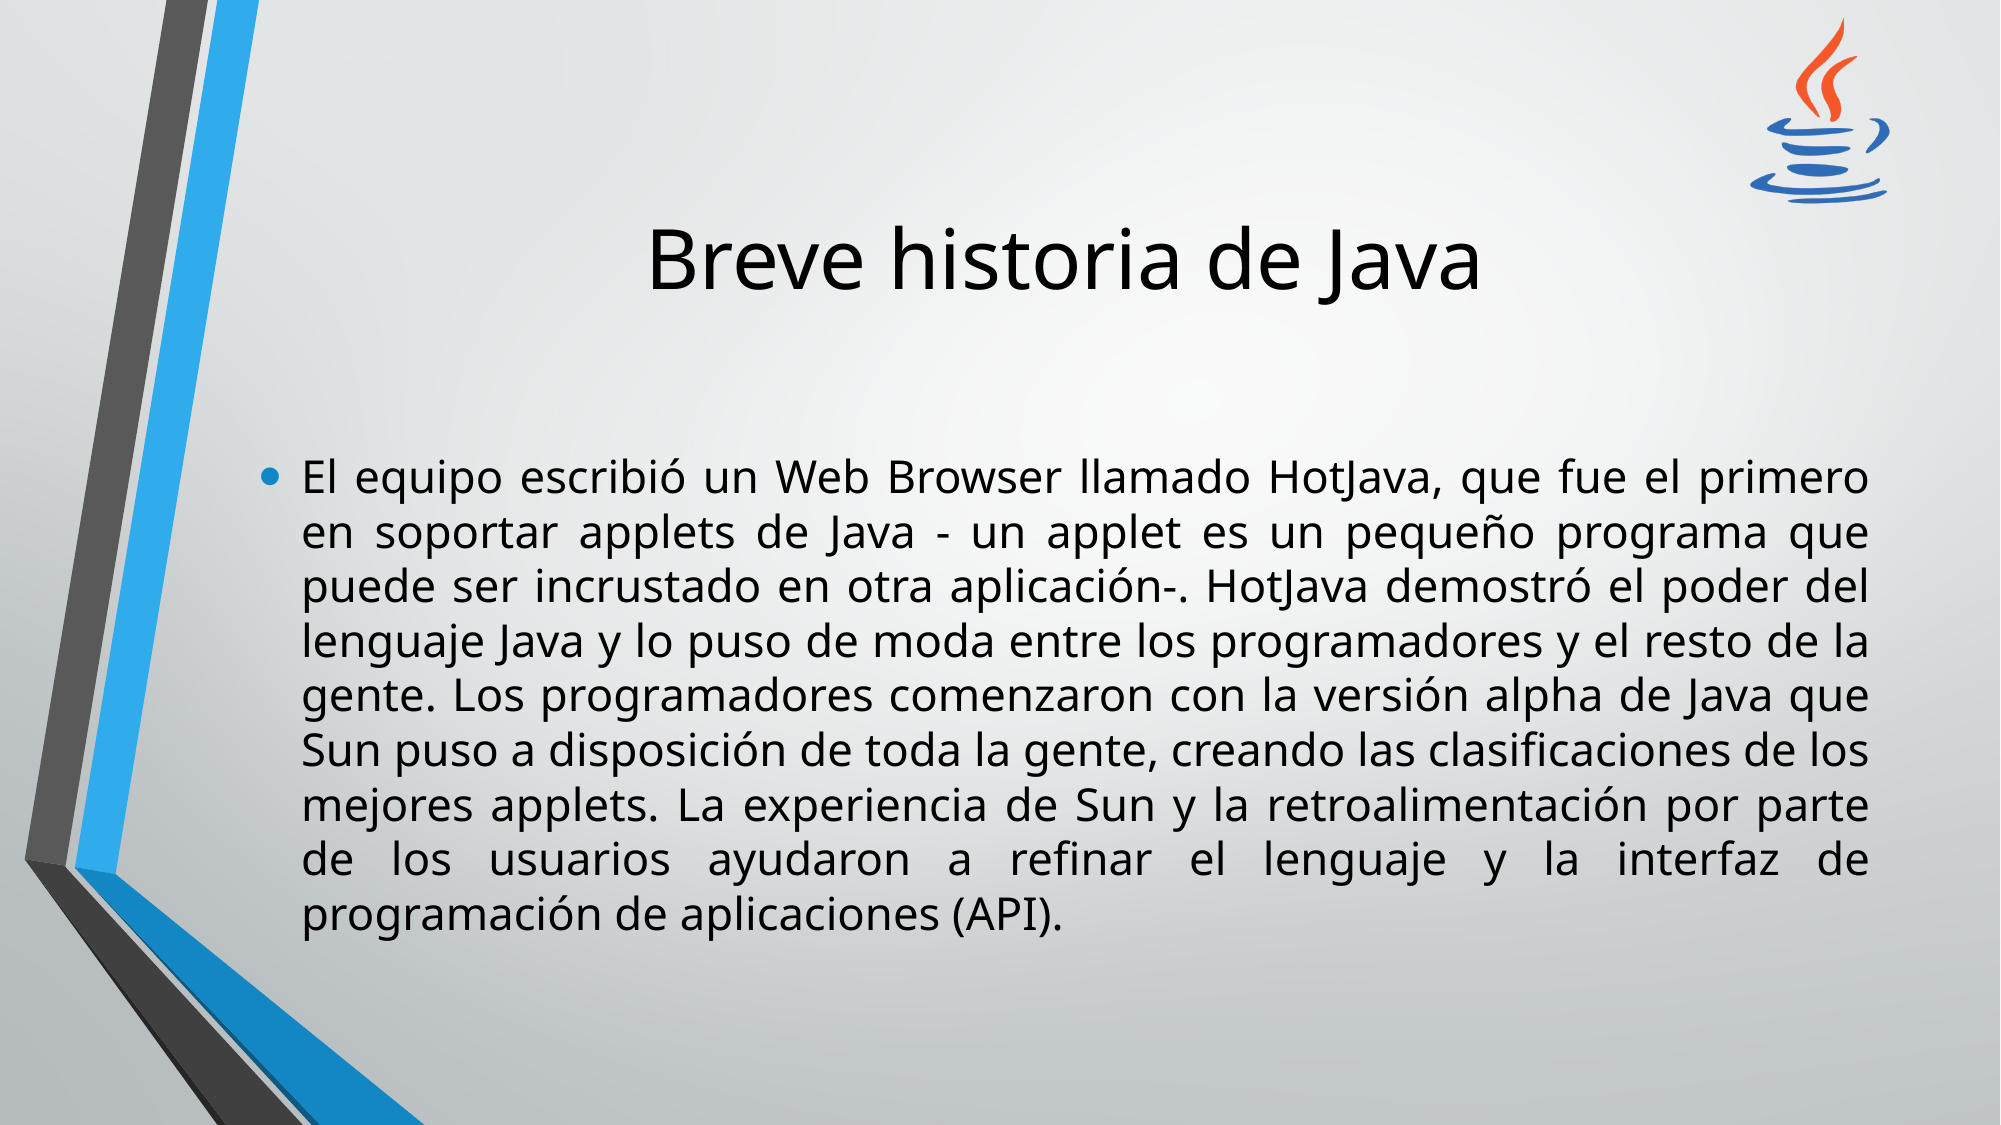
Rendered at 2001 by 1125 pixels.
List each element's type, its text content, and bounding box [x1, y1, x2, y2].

picture [1719, 8, 1928, 217]
list El equipo escribió un Web Browser llamado HotJava, que fue el primero en soportar applets de Java - un applet es un pequeño programa que puede ser incrustado en otra aplicación-. HotJava demostró el poder del lenguaje Java y lo puso de moda entre los programadores y el resto de la gente. Los programadores comenzaron con la versión alpha de Java que Sun puso a disposición de toda la gente, creando las clasificaciones de los mejores applets. La experiencia de Sun y la retroalimentación por parte de los usuarios ayudaron a refinar el lenguaje y la interfaz de programación de aplicaciones (API). [243, 437, 1887, 950]
title Breve historia de Java [243, 112, 1887, 400]
